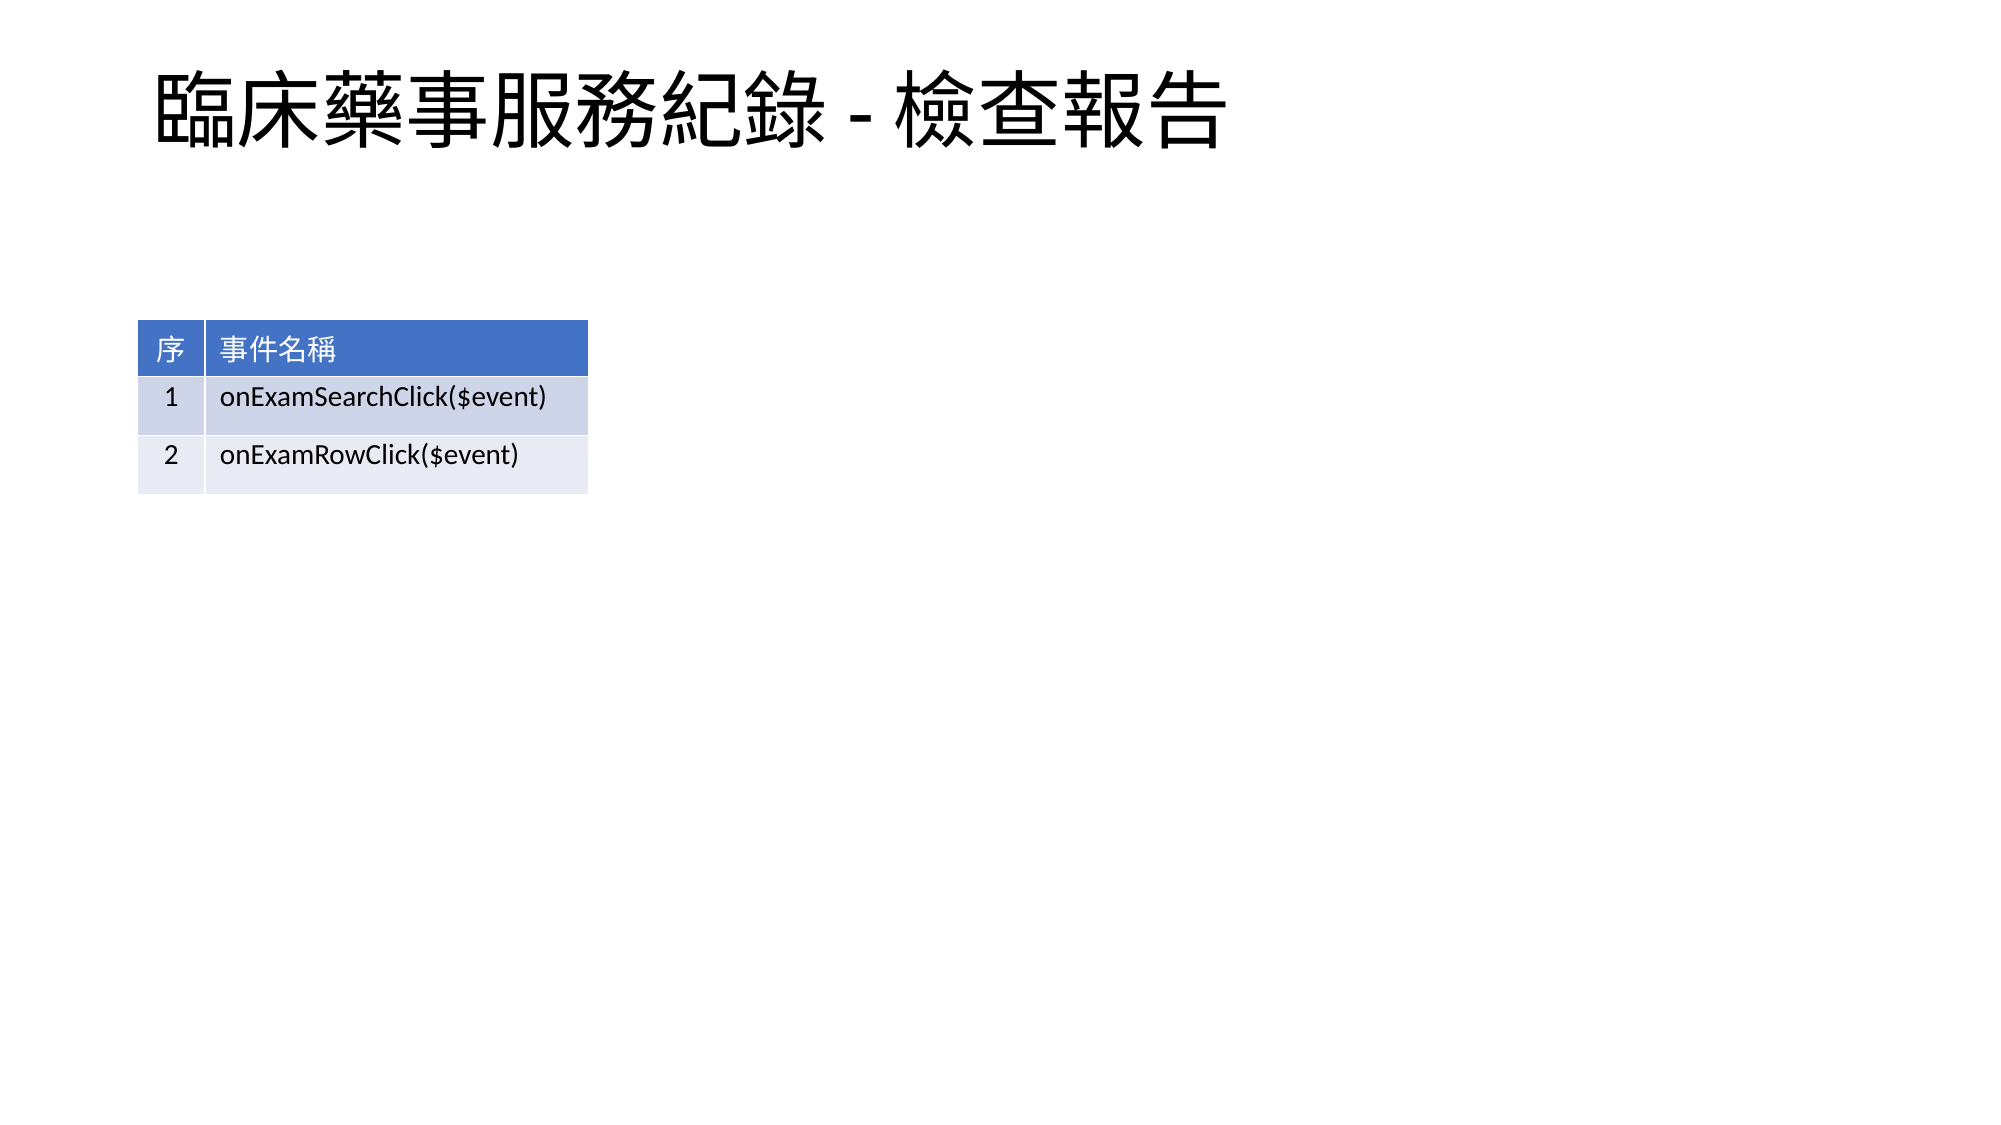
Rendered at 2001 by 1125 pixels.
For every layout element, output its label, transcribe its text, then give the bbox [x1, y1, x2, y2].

table_cell 1 [138, 377, 204, 435]
table_cell 2 [138, 436, 204, 494]
title 臨床藥事服務紀錄-檢查報告 [137, 59, 1863, 270]
table_cell onExamSearchClick($event) [206, 377, 588, 435]
table_cell onExamRowClick($event) [206, 436, 588, 494]
table_header 序 [138, 320, 204, 376]
table_header 事件名稱 [206, 320, 588, 376]
